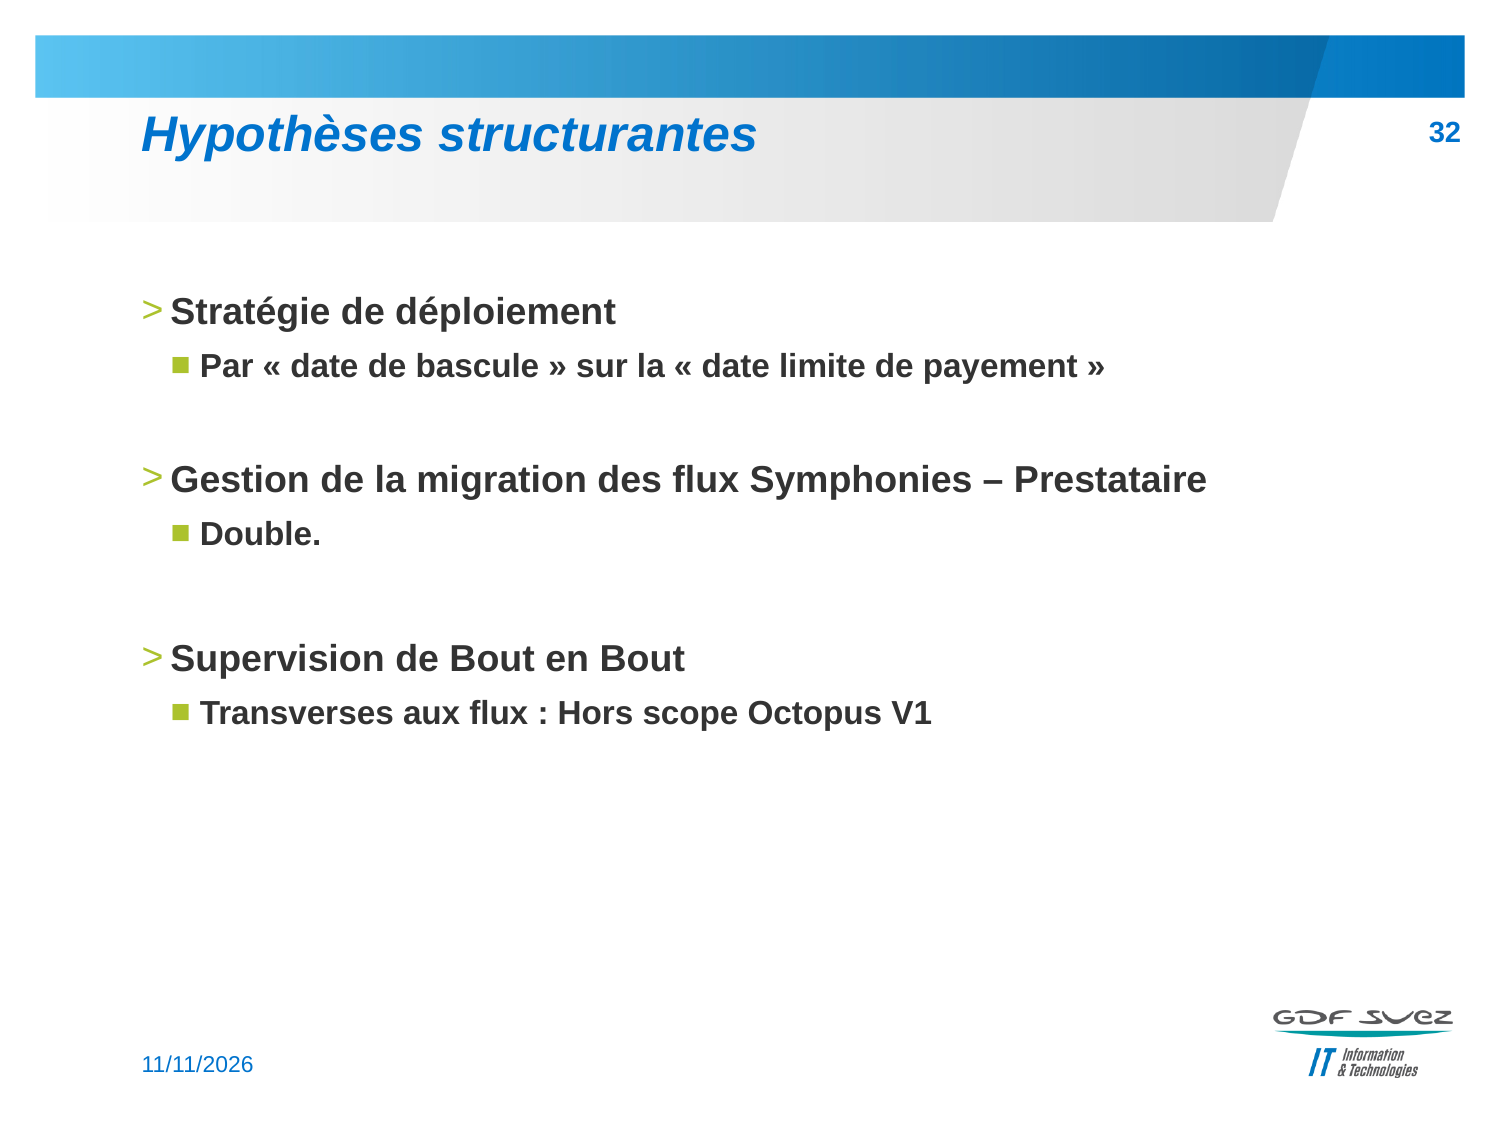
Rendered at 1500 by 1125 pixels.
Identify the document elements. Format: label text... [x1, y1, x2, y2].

list Stratégie de déploiement Par « date de bascule » sur la « date limite de payement » Gestion de la migration des flux Symphonies – Prestataire Double. Supervision de Bout en Bout Transverses aux flux : Hors scope Octopus V1 [141, 286, 1460, 977]
picture [1273, 1010, 1453, 1078]
picture [36, 36, 1464, 222]
title Hypothèses structurantes [141, 101, 1330, 209]
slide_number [141, 1024, 792, 1103]
slide_number 32 [1304, 113, 1462, 192]
